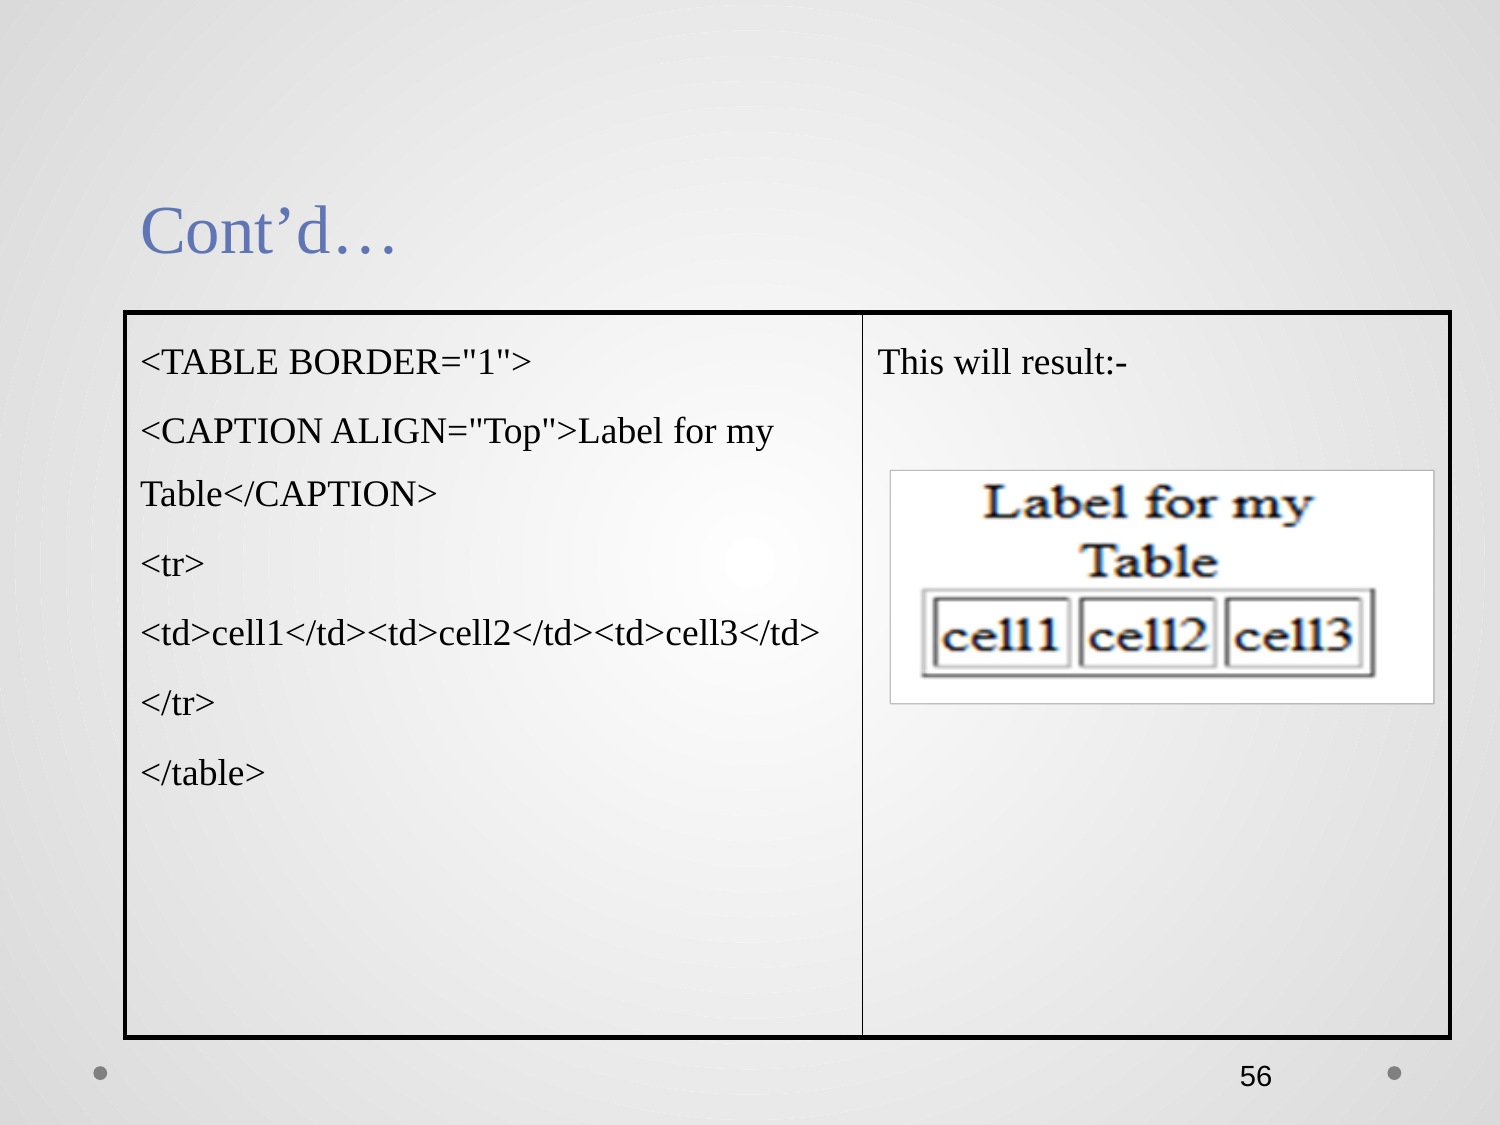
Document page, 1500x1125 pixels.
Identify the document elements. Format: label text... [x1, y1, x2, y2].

title Cont’d… [125, 87, 1388, 275]
picture [887, 467, 1438, 708]
table_header <TABLE BORDER="1"> <CAPTION ALIGN="Top">Label for my Table</CAPTION> <tr> <td>cell1</td><td>cell2</td><td>cell3</td> </tr> </table> [127, 315, 862, 1035]
text_box 56 [1125, 1049, 1388, 1125]
table_header This will result:- [863, 315, 1448, 1035]
